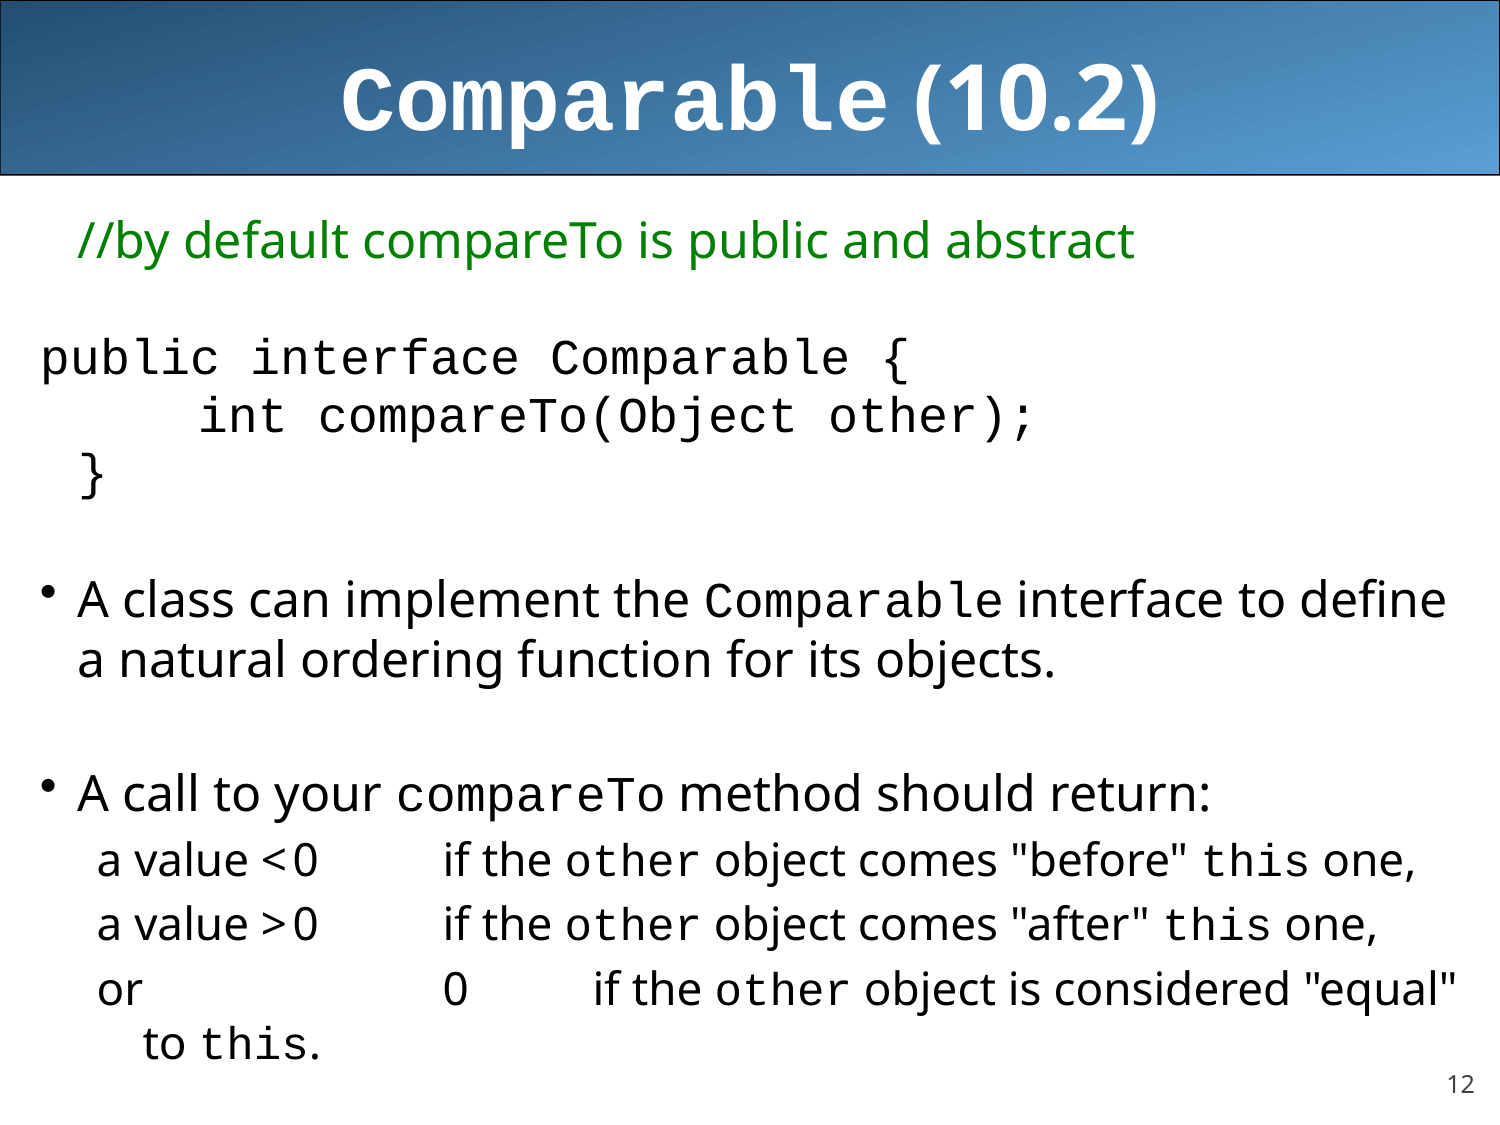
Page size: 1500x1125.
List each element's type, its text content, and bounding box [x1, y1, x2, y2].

title Comparable (10.2) [75, 0, 1425, 188]
list //by default compareTo is public and abstract public interface Comparable { int compareTo(Object other); } A class can implement the Comparable interface to define a natural ordering function for its objects. A call to your compareTo method should return: a value < 0 if the other object comes "before" this one, a value > 0 if the other object comes "after" this one, or 0 if the other object is considered "equal" to this. If you want multiple orderings, use a Comparator instead (see Ch. 13.1) [24, 212, 1500, 1063]
